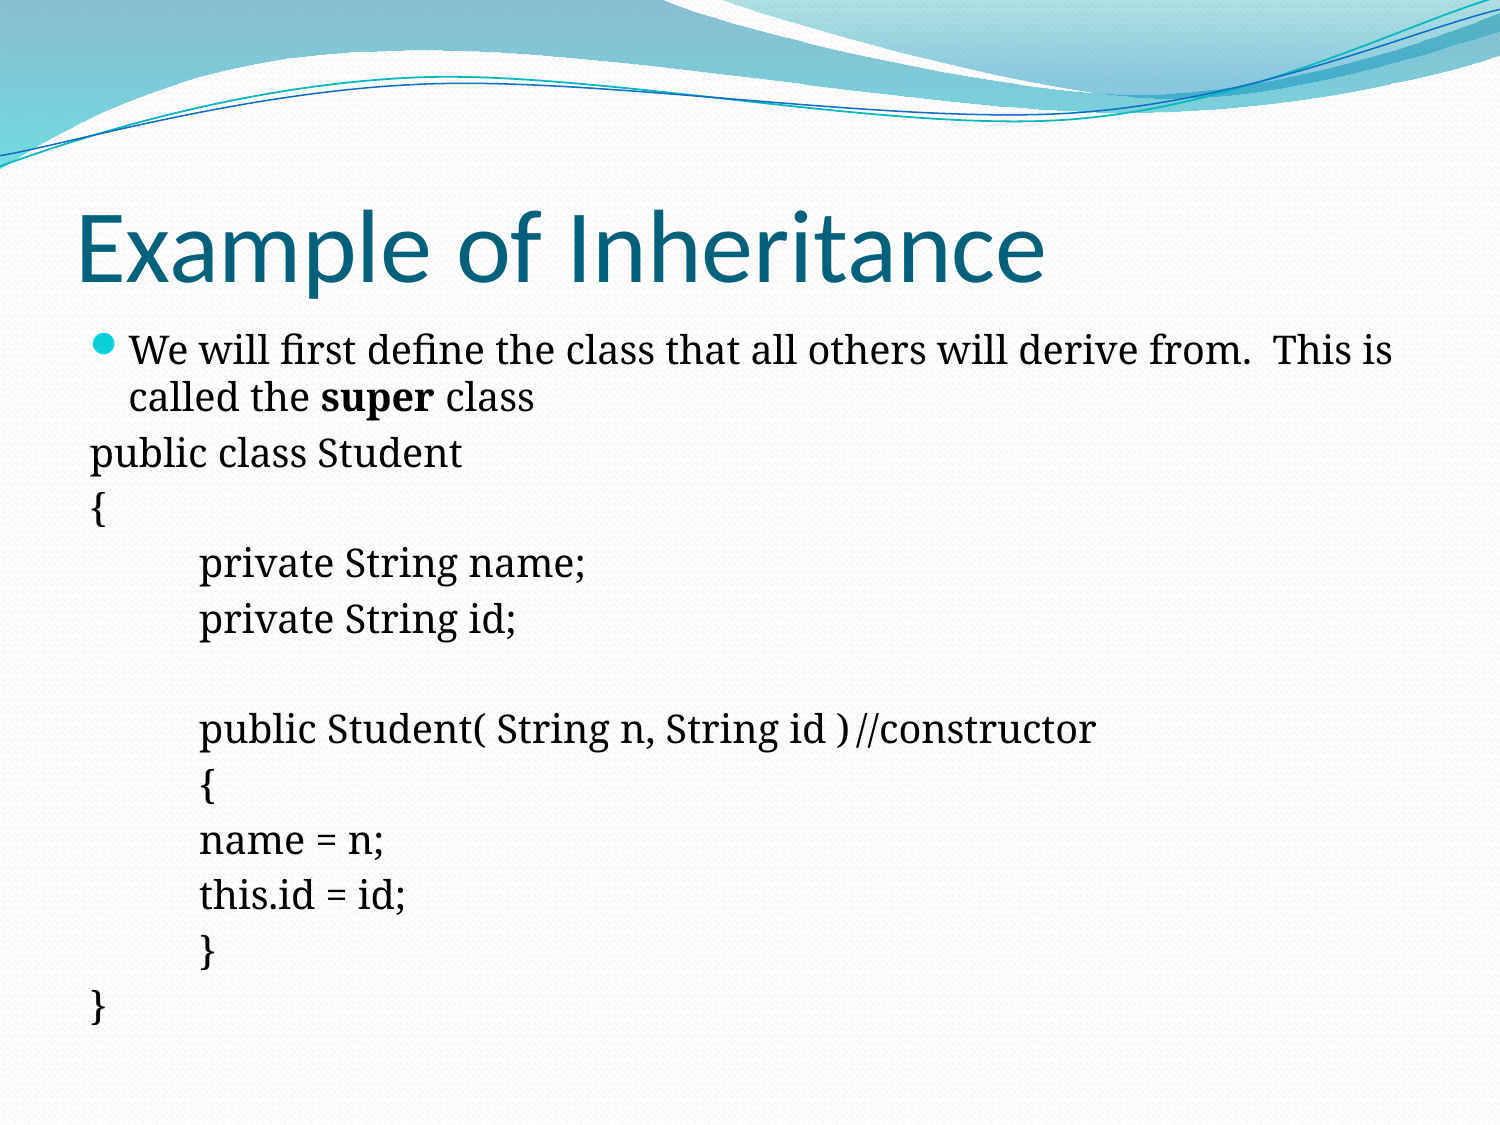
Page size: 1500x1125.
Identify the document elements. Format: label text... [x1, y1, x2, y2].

list We will first define the class that all others will derive from. This is called the super class public class Student { private String name; private String id; public Student( String n, String id ) //constructor { name = n; this.id = id; } } [75, 317, 1425, 1038]
title Example of Inheritance [75, 115, 1425, 303]
